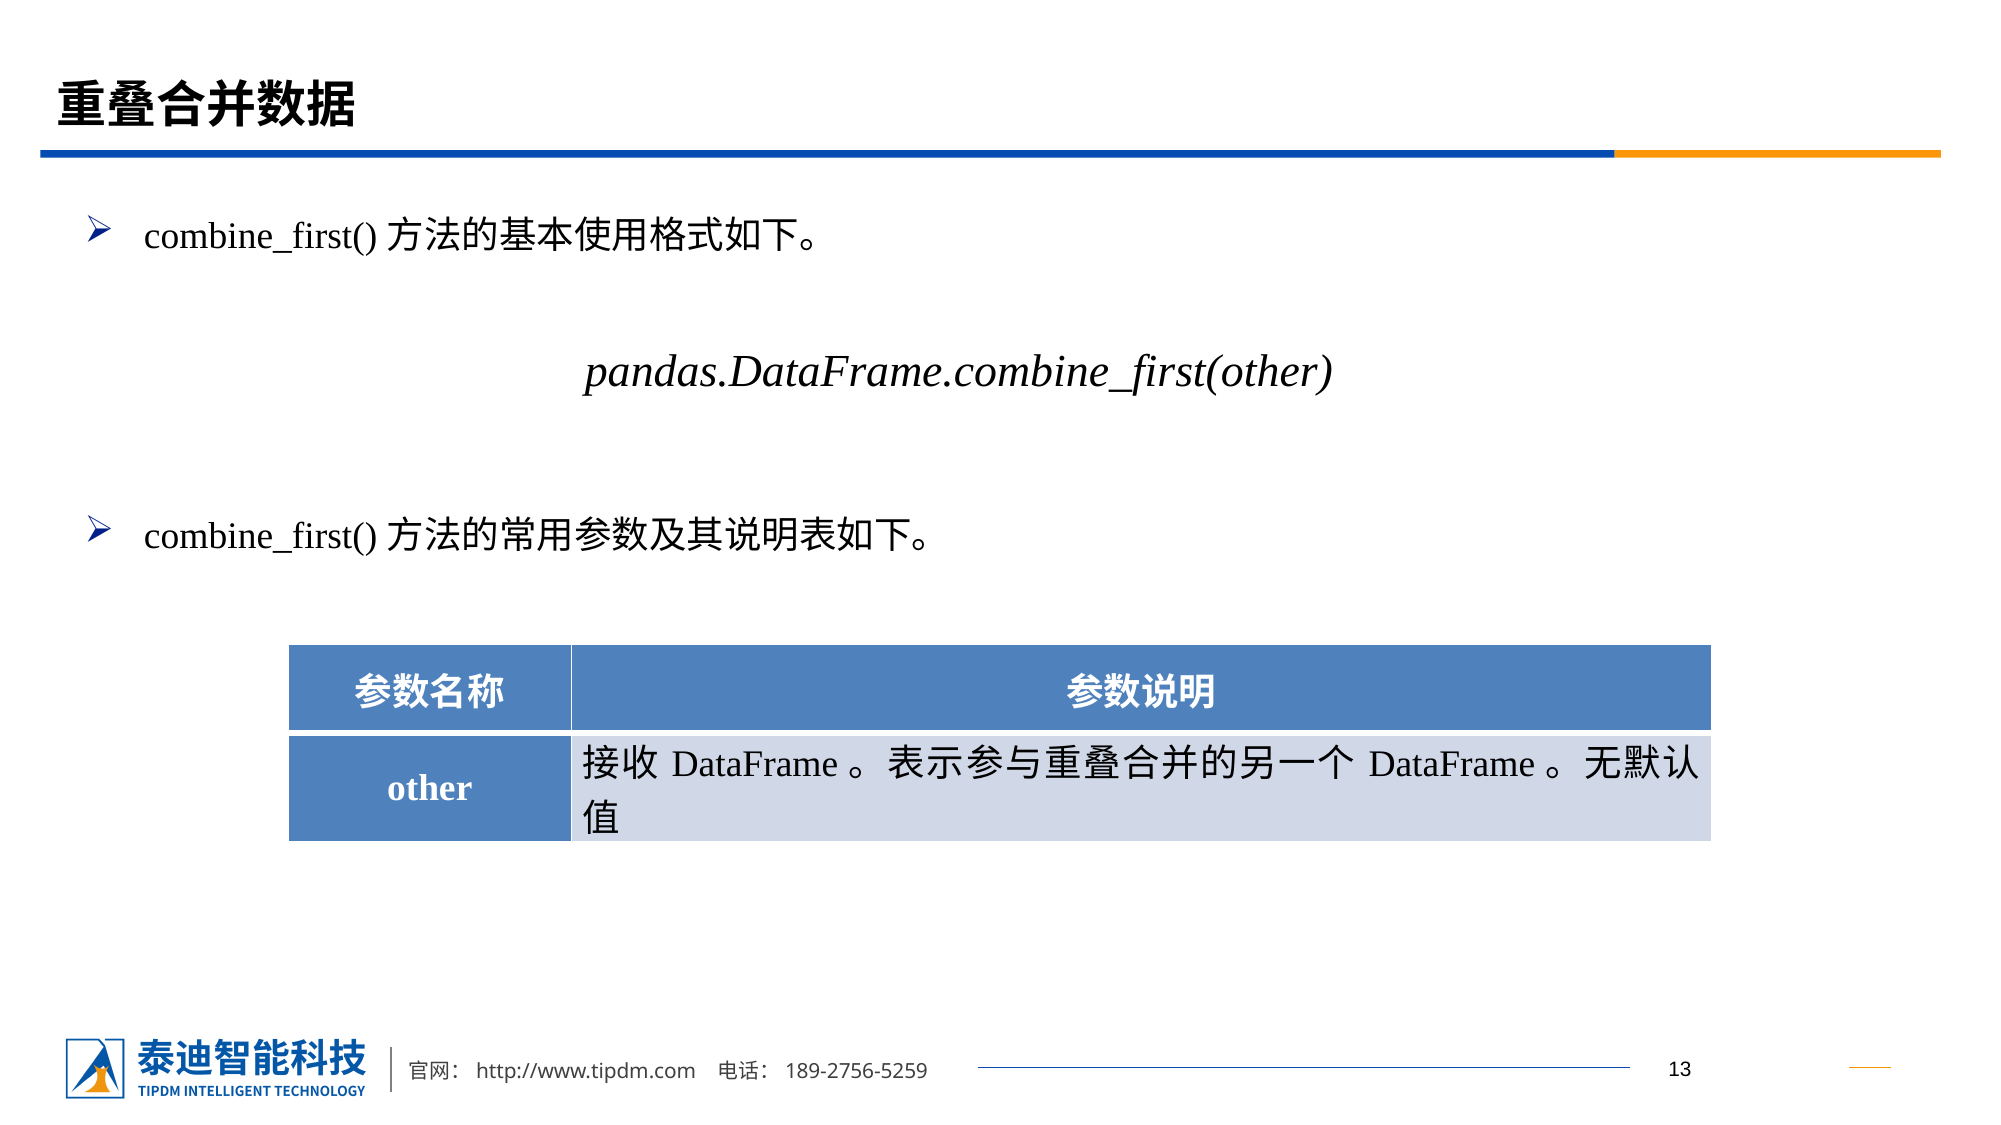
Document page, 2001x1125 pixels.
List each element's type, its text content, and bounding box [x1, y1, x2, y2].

table_header 参数名称 [289, 645, 571, 730]
text_box pandas.DataFrame.combine_first(other) [511, 332, 1427, 403]
table_cell other [289, 736, 571, 841]
table_header 参数说明 [572, 645, 1711, 730]
table_cell 接收DataFrame。表示参与重叠合并的另一个DataFrame。无默认值 [572, 736, 1711, 841]
picture [52, 1028, 378, 1107]
title 重叠合并数据 [41, 58, 1842, 146]
list combine_first()方法的基本使用格式如下。 combine_first()方法的常用参数及其说明表如下。 [69, 181, 1892, 1010]
